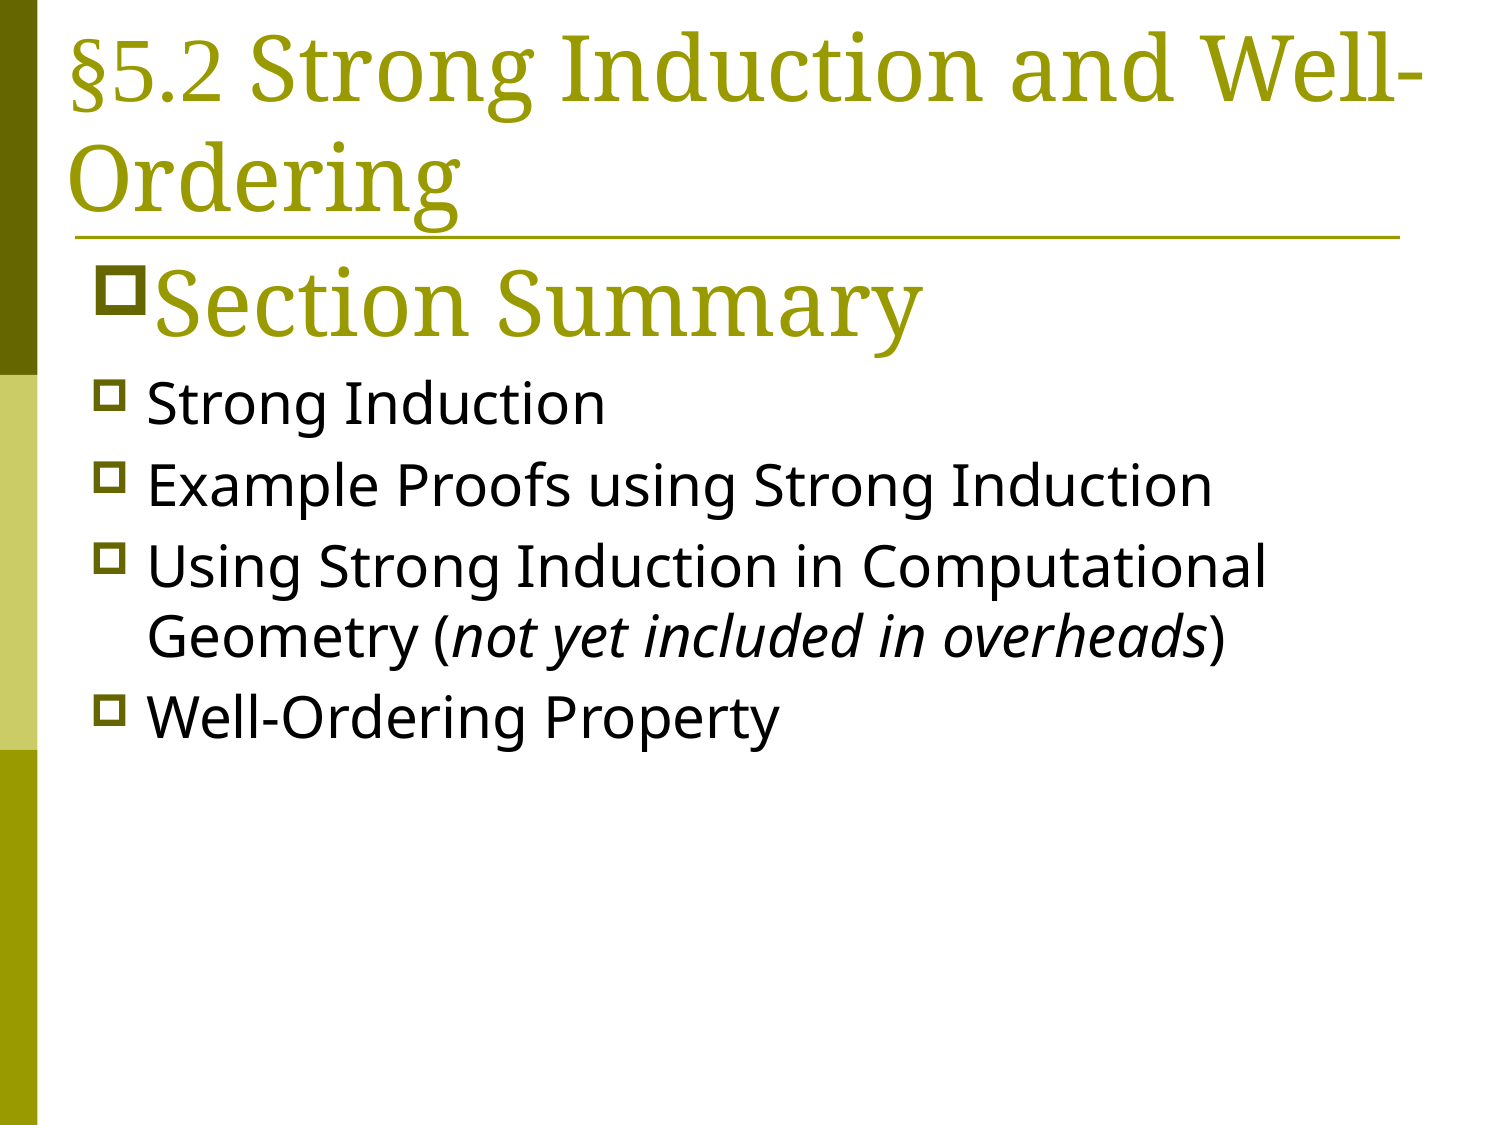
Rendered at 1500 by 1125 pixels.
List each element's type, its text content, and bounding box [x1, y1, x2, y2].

title §5.2 Strong Induction and Well-Ordering [50, 24, 1475, 237]
list Section Summary Strong Induction Example Proofs using Strong Induction Using Strong Induction in Computational Geometry (not yet included in overheads) Well-Ordering Property [75, 236, 1425, 981]
